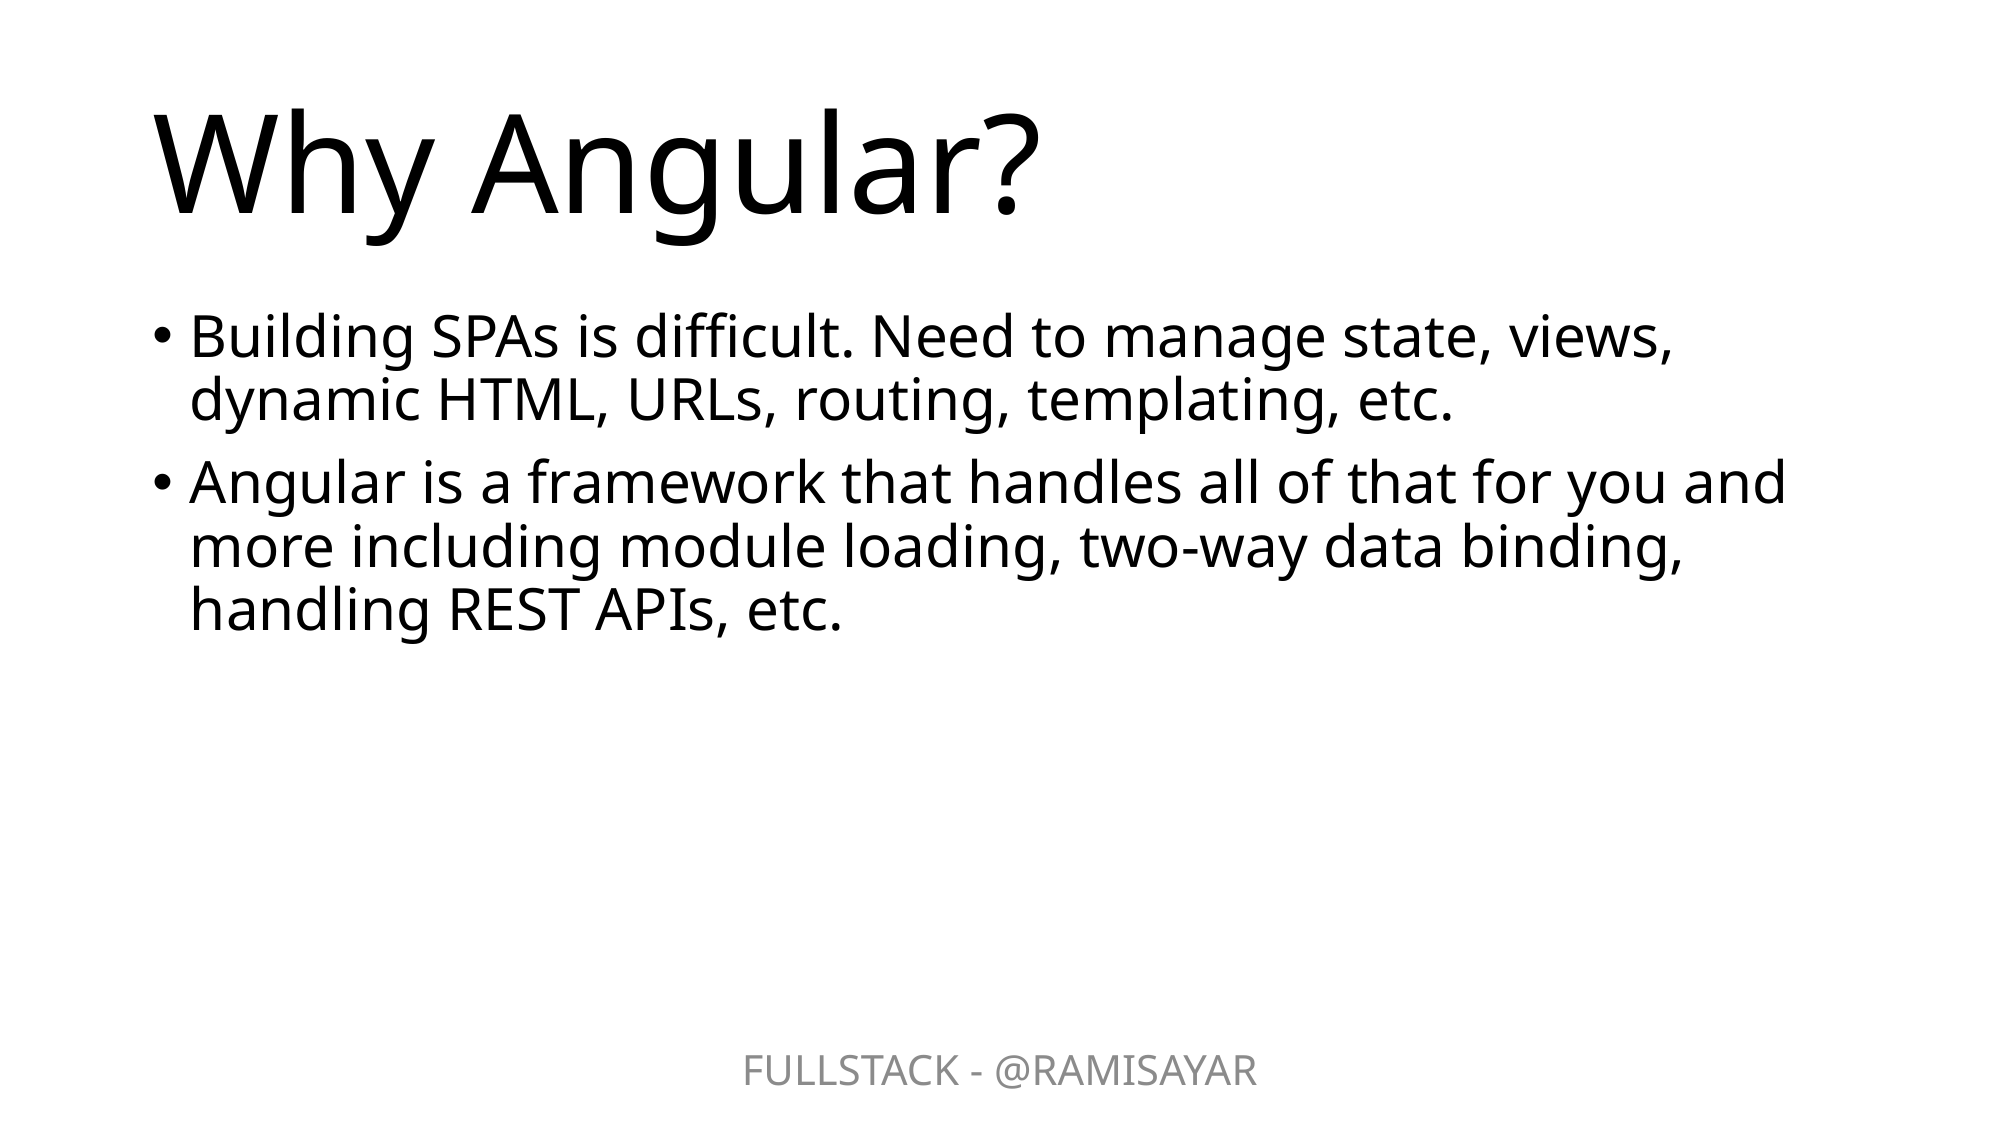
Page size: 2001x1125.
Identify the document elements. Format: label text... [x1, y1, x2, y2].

footer FULLSTACK - @RAMISAYAR [662, 1042, 1338, 1103]
title Why Angular? [137, 59, 1863, 278]
list Building SPAs is difficult. Need to manage state, views, dynamic HTML, URLs, routing, templating, etc. Angular is a framework that handles all of that for you and more including module loading, two-way data binding, handling REST APIs, etc. [137, 299, 1863, 1014]
